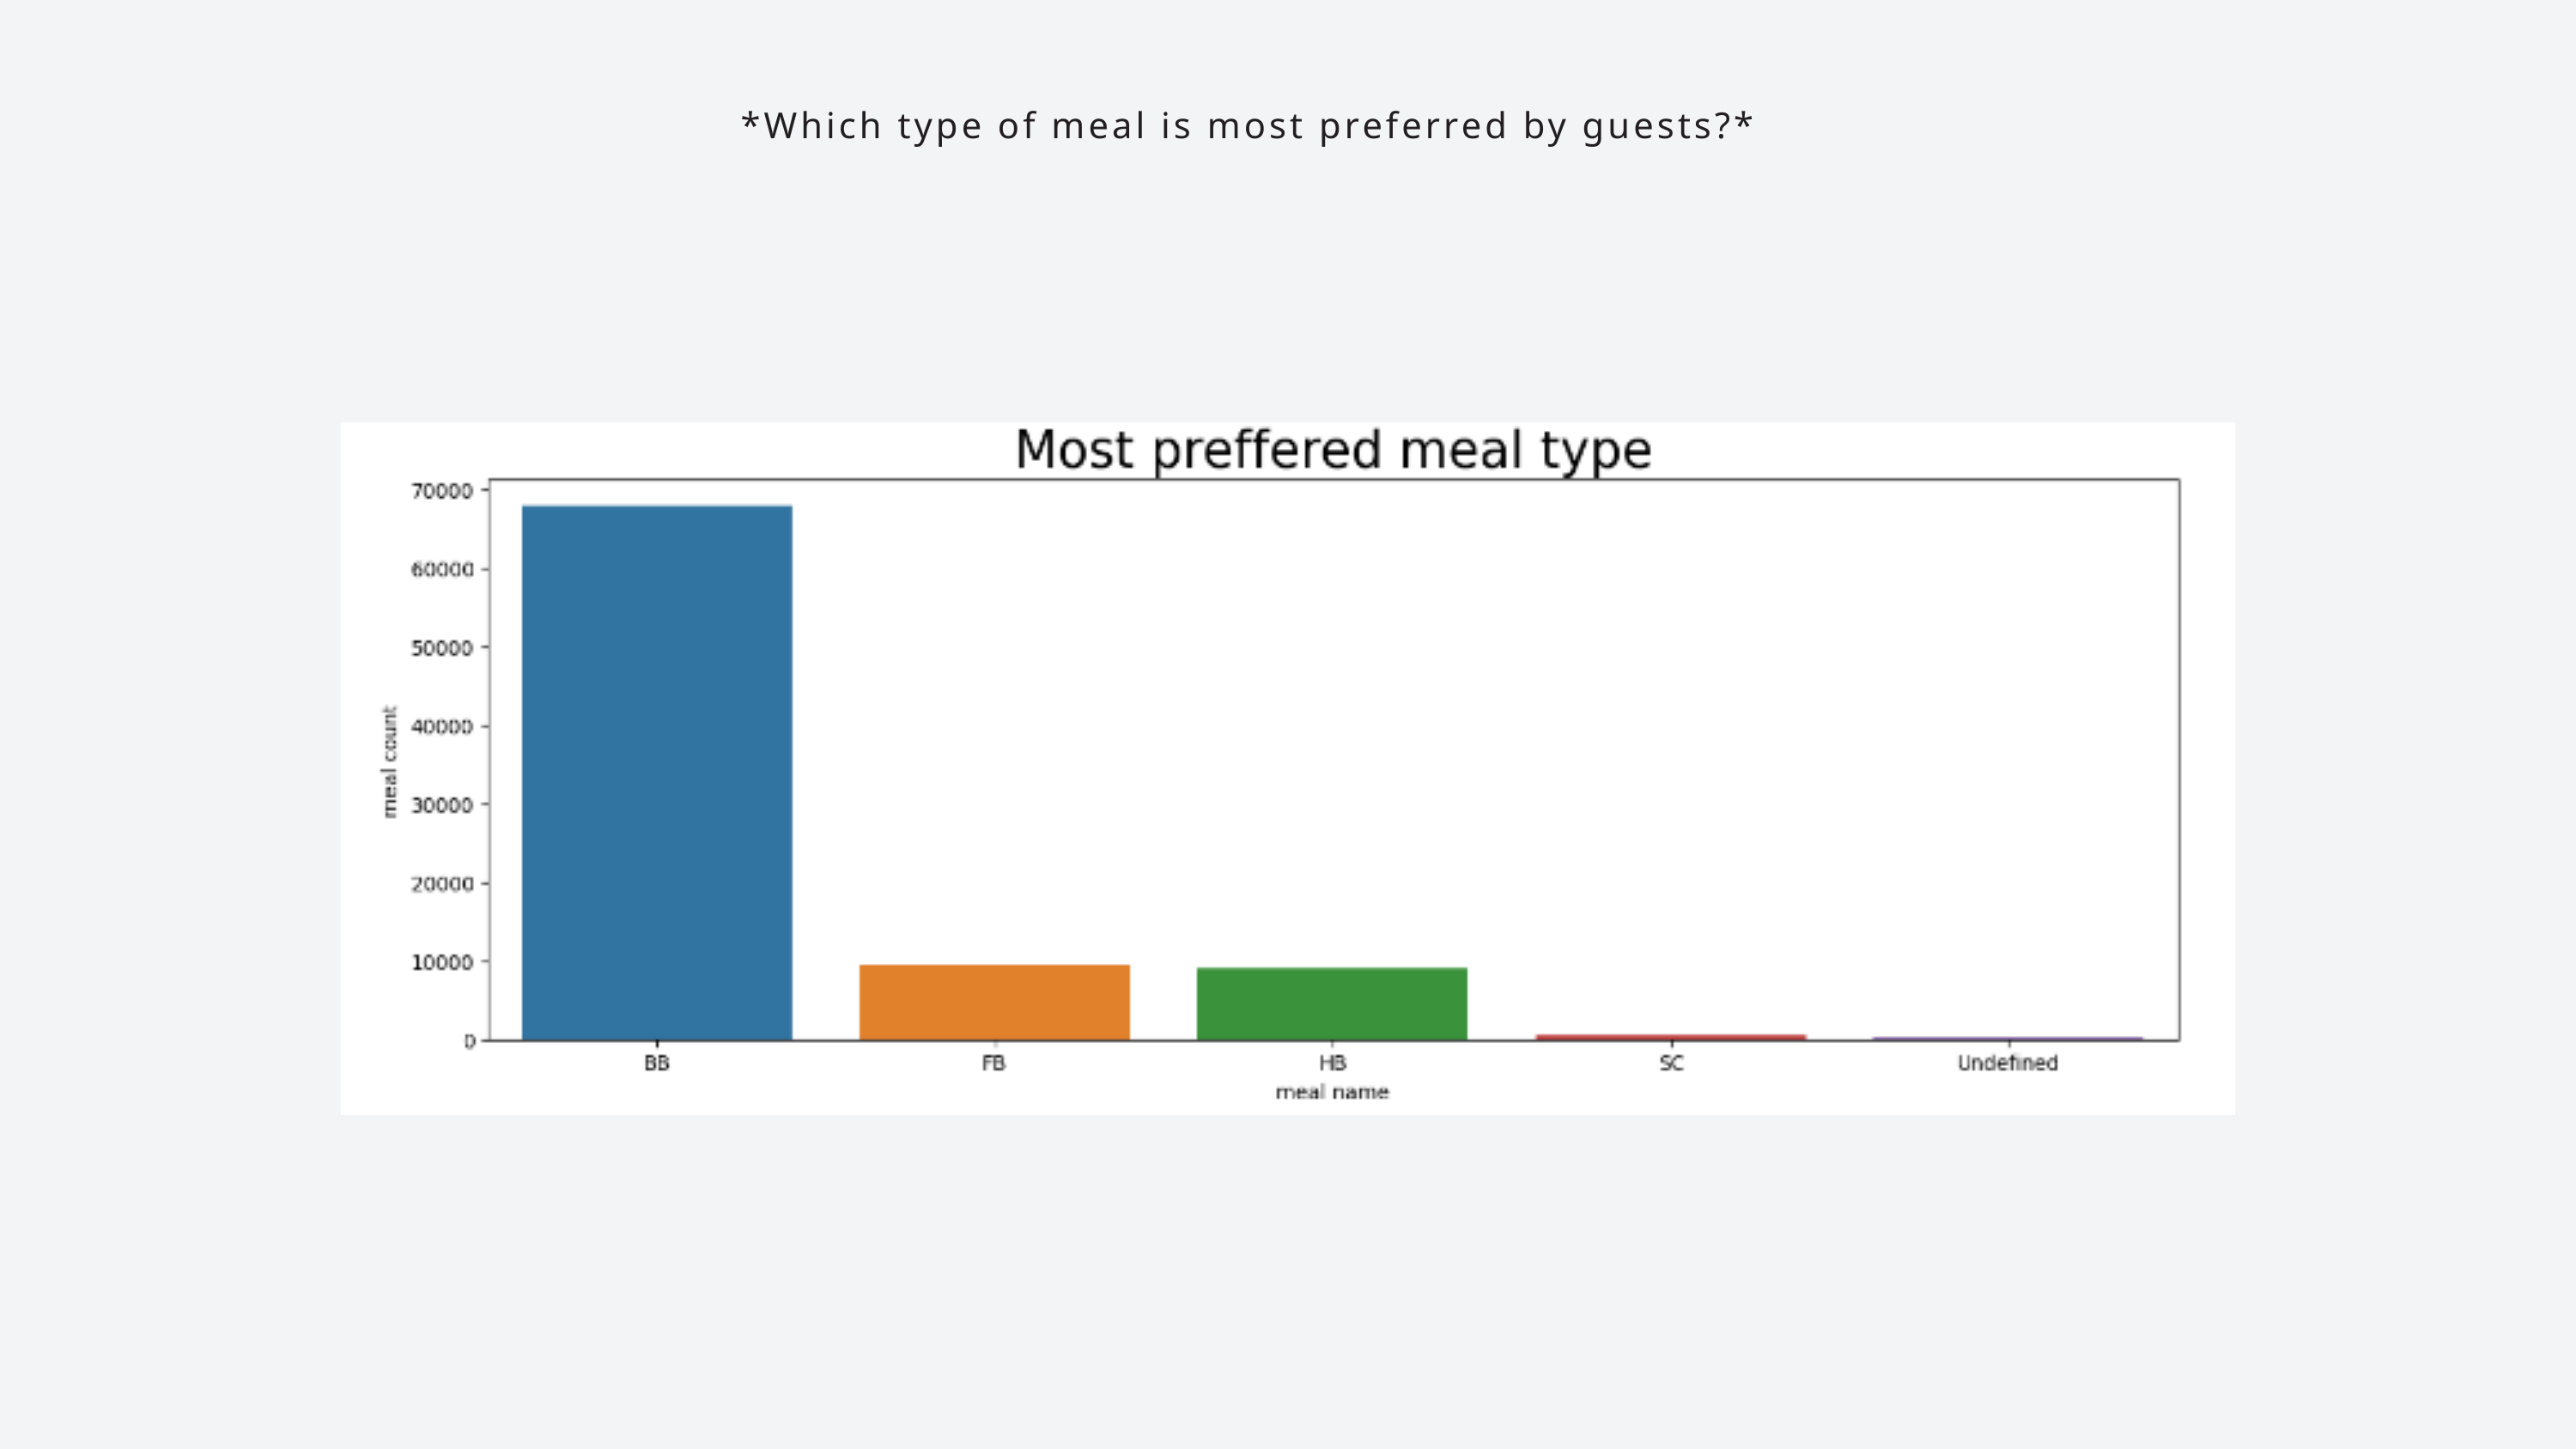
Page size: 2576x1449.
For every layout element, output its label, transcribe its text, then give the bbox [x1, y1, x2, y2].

text_box [340, 422, 2236, 1115]
text_box *Which type of meal is most preferred by guests?* [431, 96, 2064, 146]
